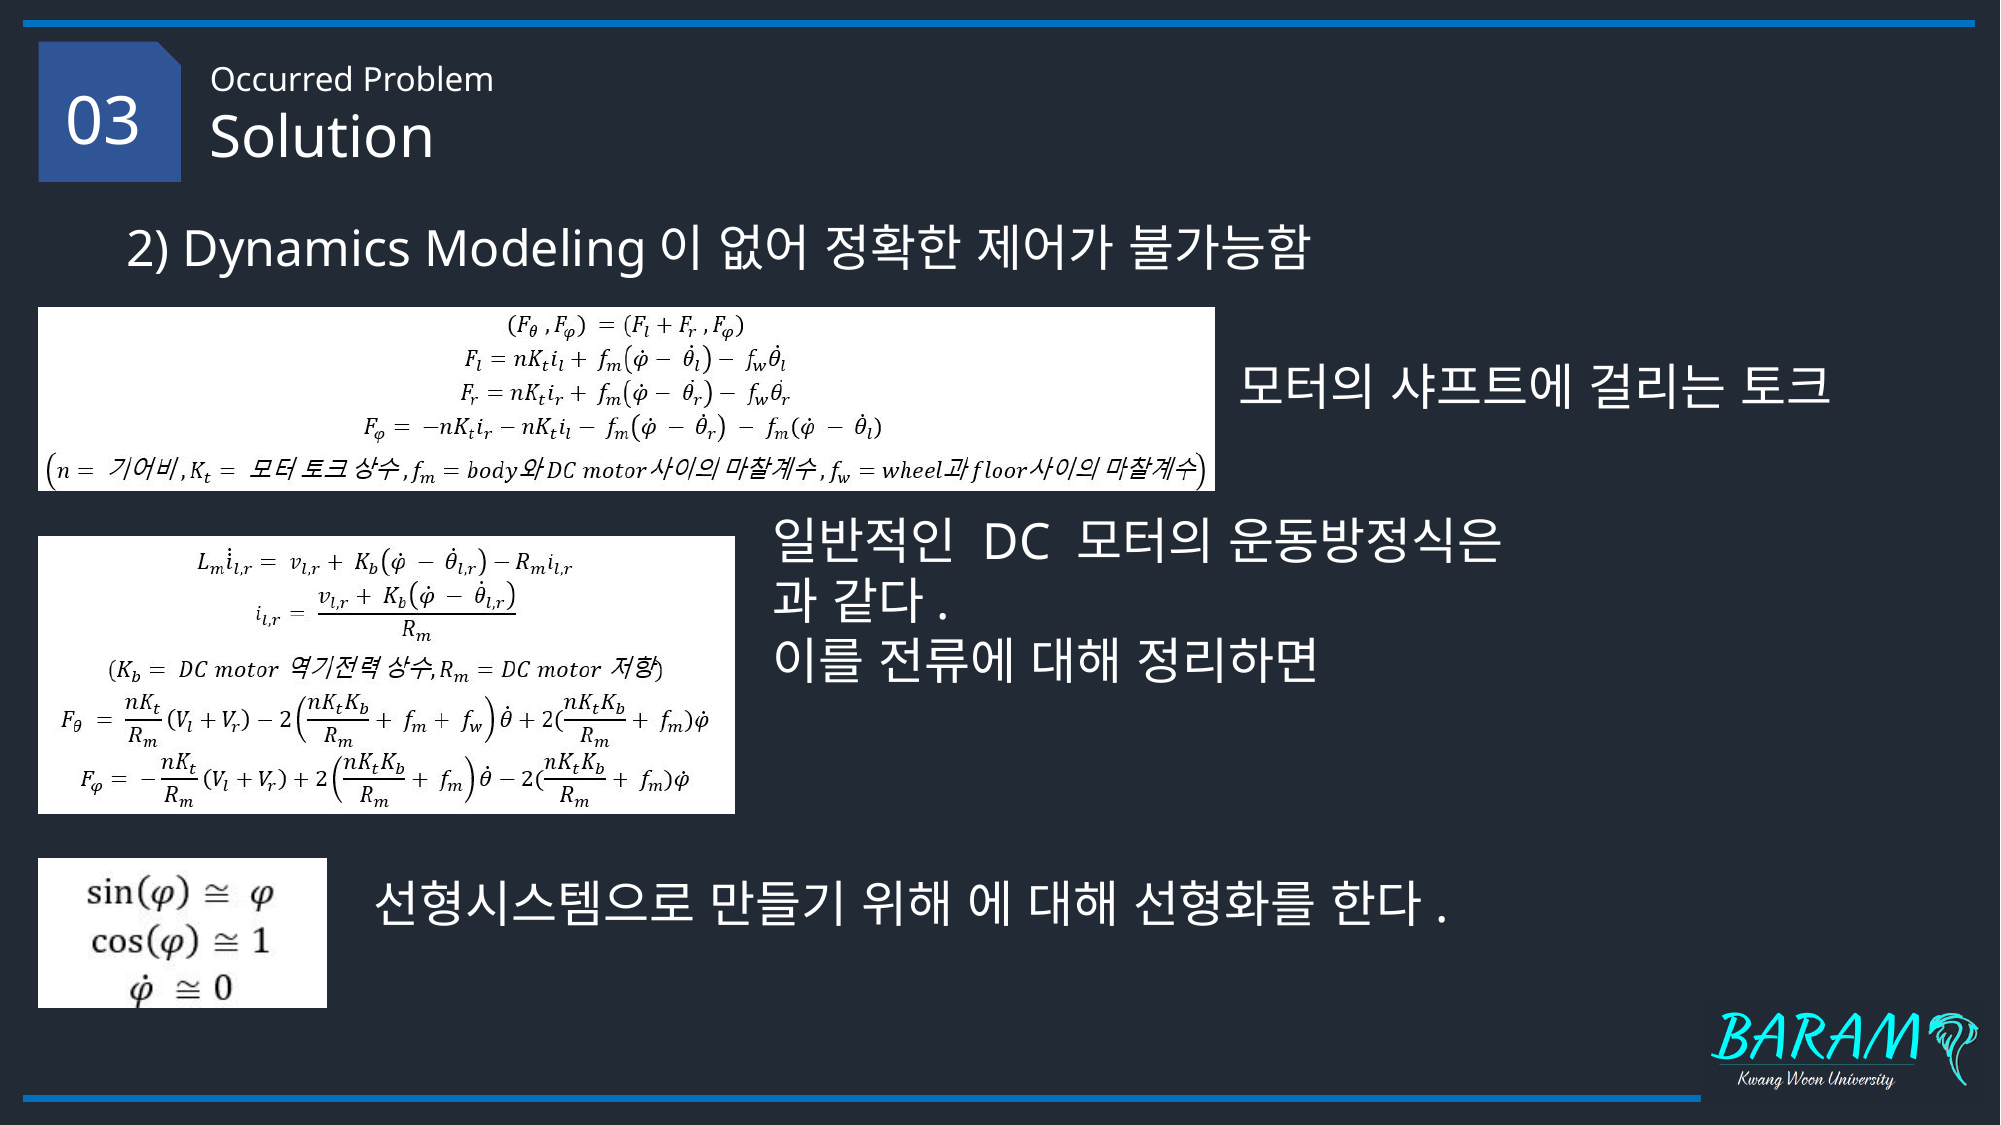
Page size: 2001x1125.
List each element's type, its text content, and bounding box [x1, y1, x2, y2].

picture [38, 858, 327, 1008]
text_box 모터의 샤프트에 걸리는 토크 [1223, 348, 1975, 424]
text_box 03 [37, 40, 182, 183]
text_box Occurred Problem [195, 51, 1530, 91]
picture [1700, 999, 1986, 1102]
picture [38, 536, 735, 814]
text_box Solution [195, 91, 1530, 177]
picture [38, 307, 1215, 491]
text_box 2) Dynamics Modeling이 없어 정확한 제어가 불가능함 [111, 209, 1887, 285]
